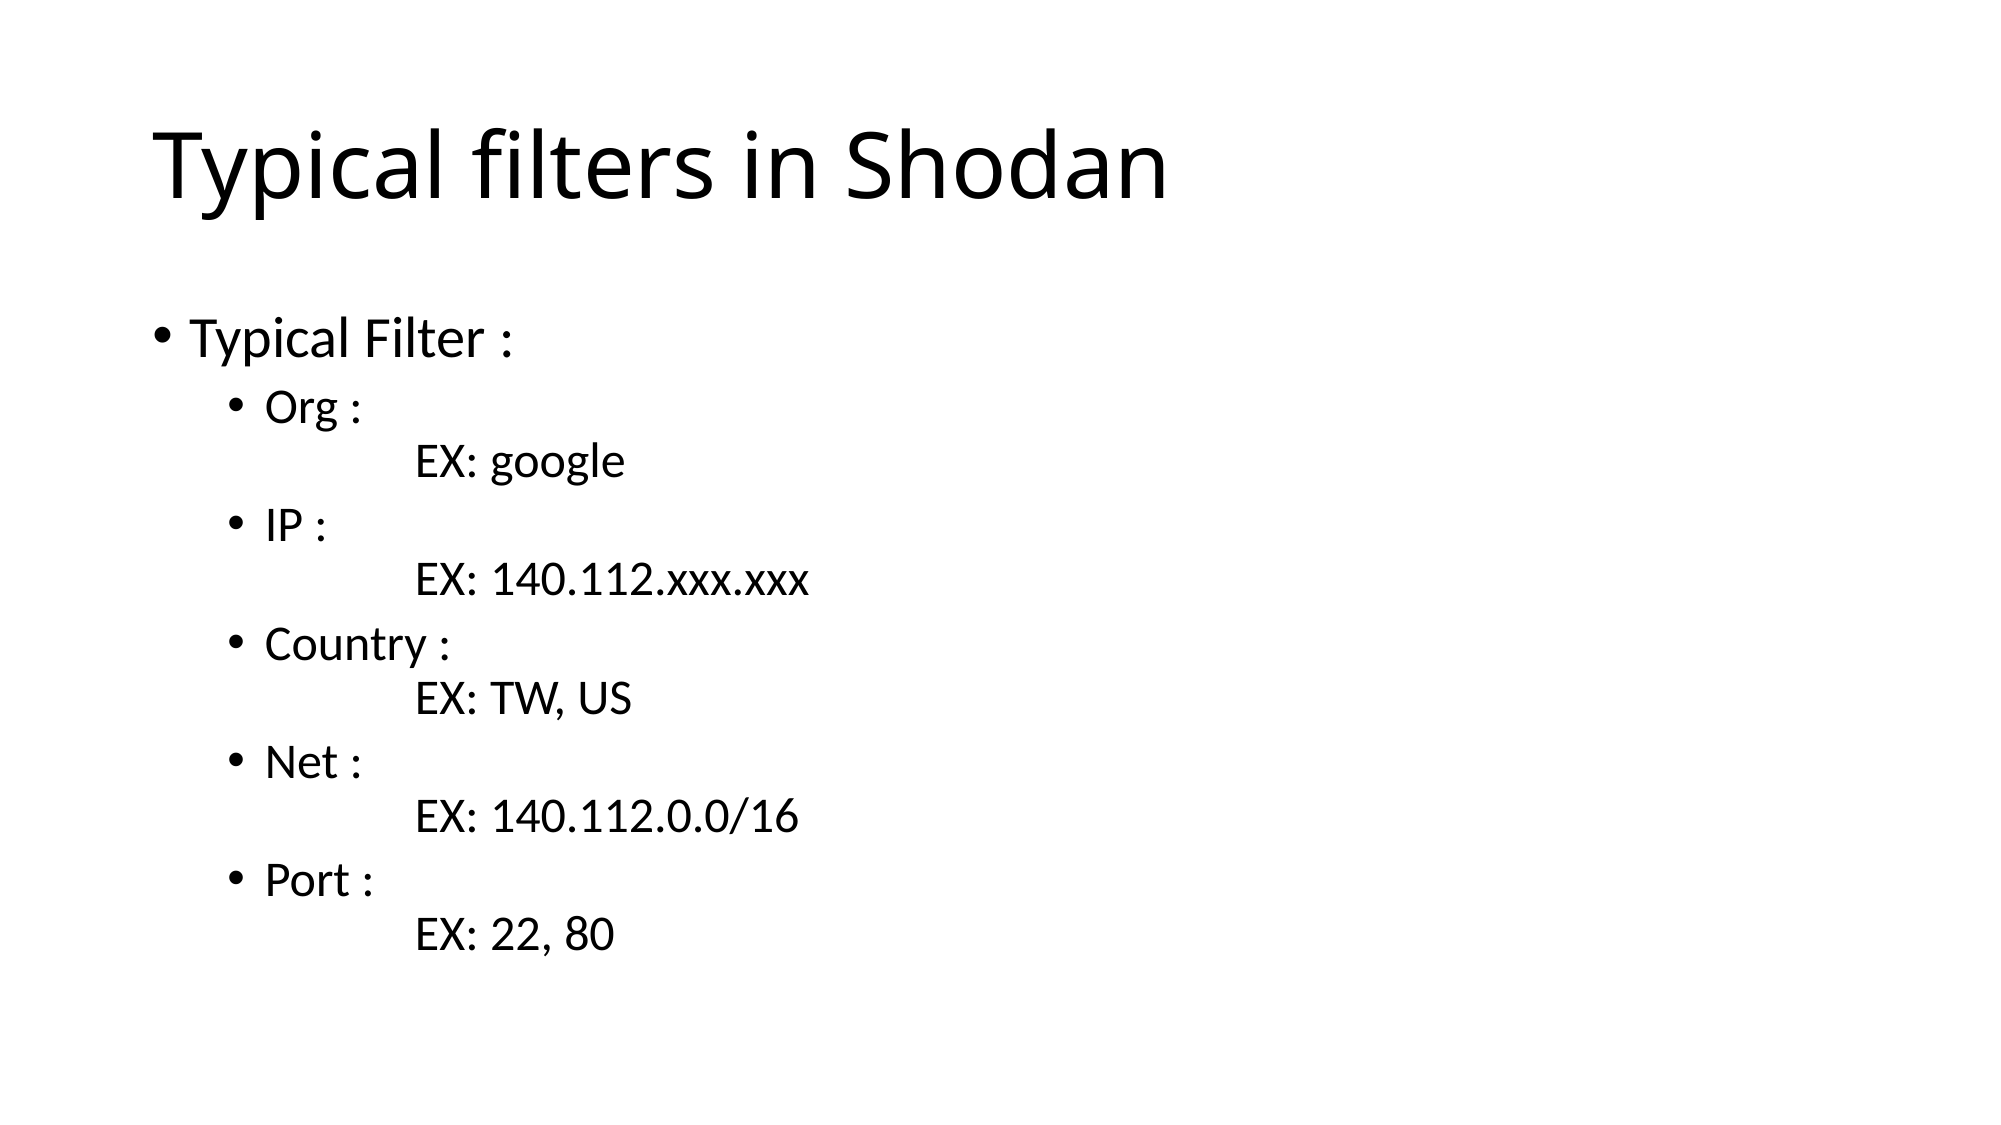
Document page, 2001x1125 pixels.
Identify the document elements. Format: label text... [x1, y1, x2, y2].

title Typical filters in Shodan [137, 59, 1863, 278]
list Typical Filter : Org : EX: google IP : EX: 140.112.xxx.xxx Country : EX: TW, US Net : EX: 140.112.0.0/16 Port : EX: 22, 80 [137, 299, 1863, 1014]
